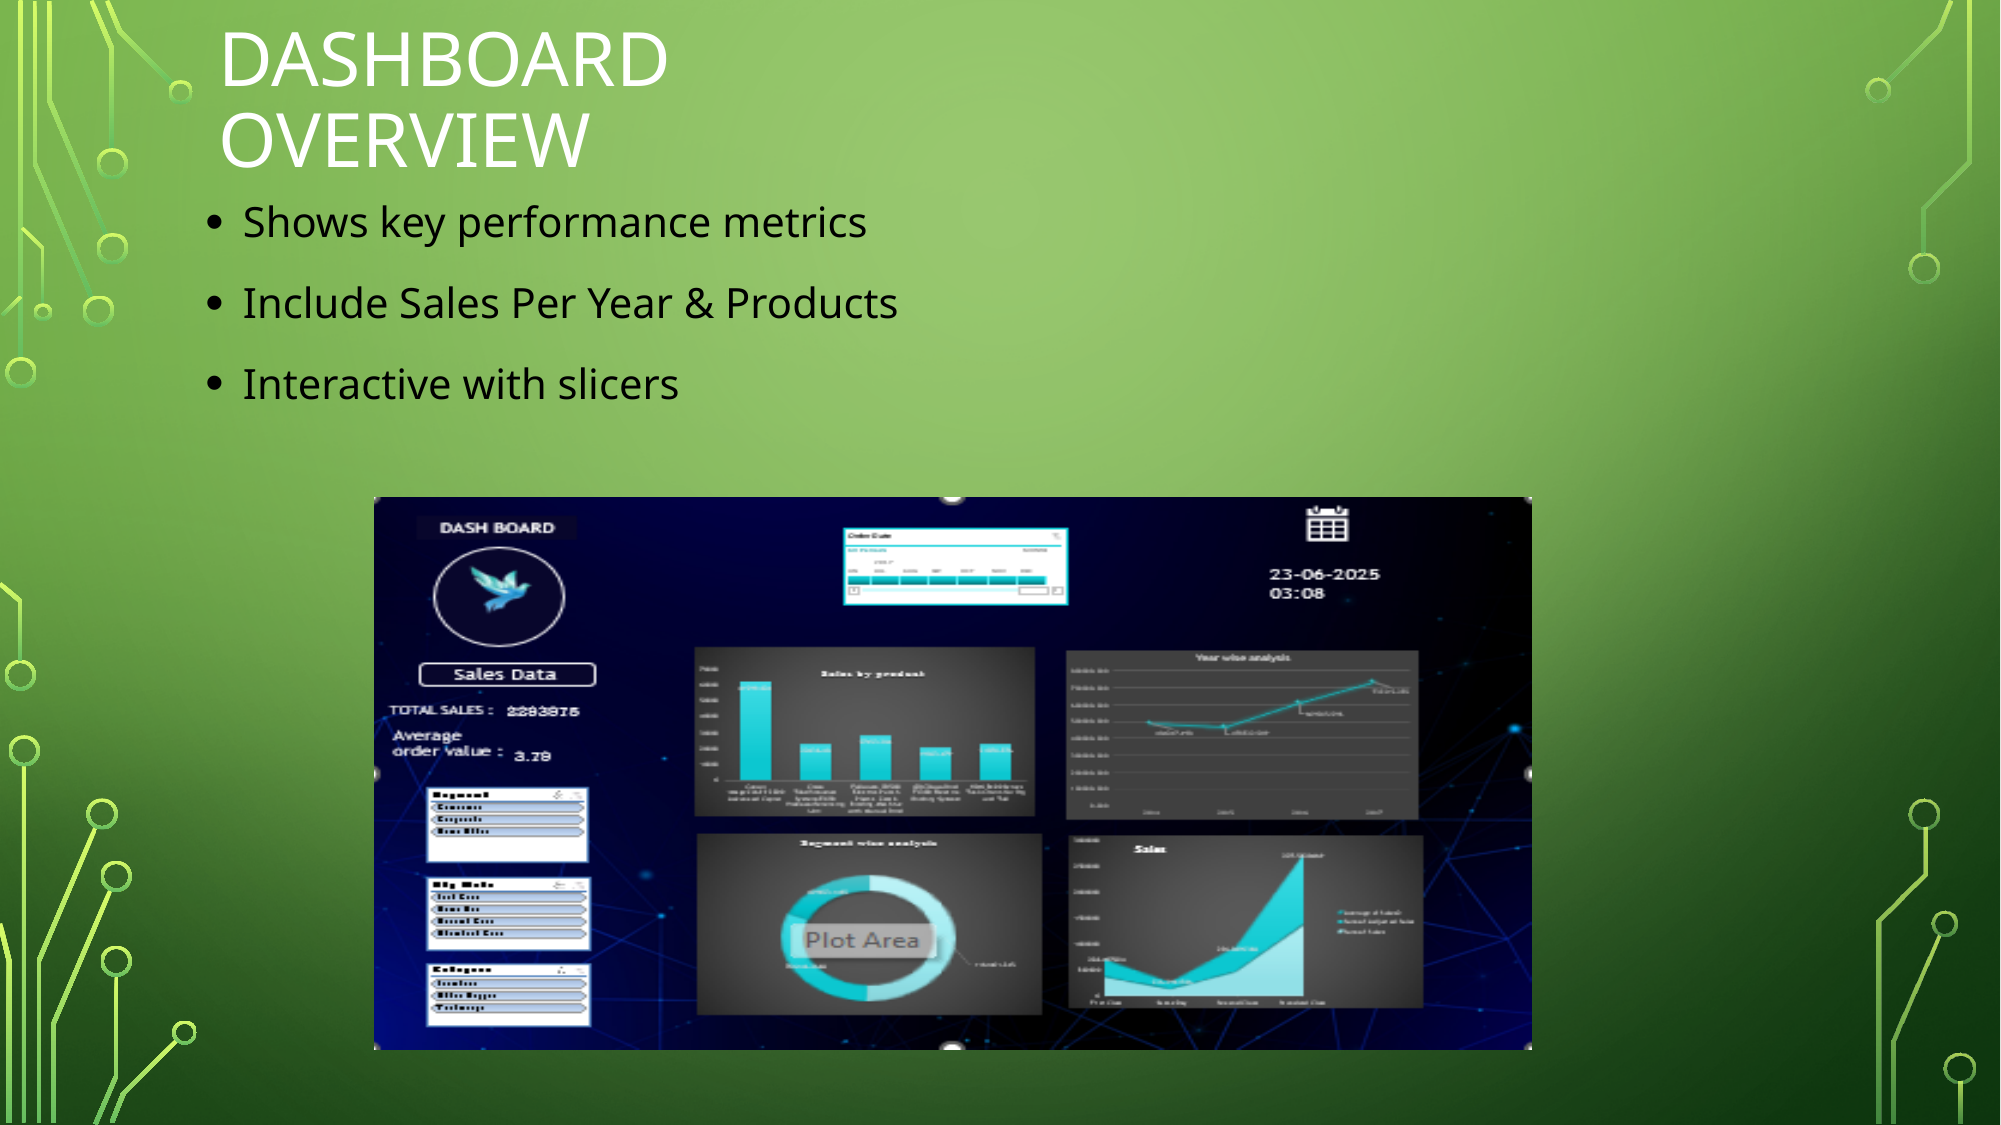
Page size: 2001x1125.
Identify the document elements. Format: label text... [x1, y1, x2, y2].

title Dashboard Overview [203, 48, 1078, 157]
picture [373, 497, 1533, 1051]
list Shows key performance metrics Include Sales Per Year & Products Interactive with slicers [190, 178, 1131, 462]
